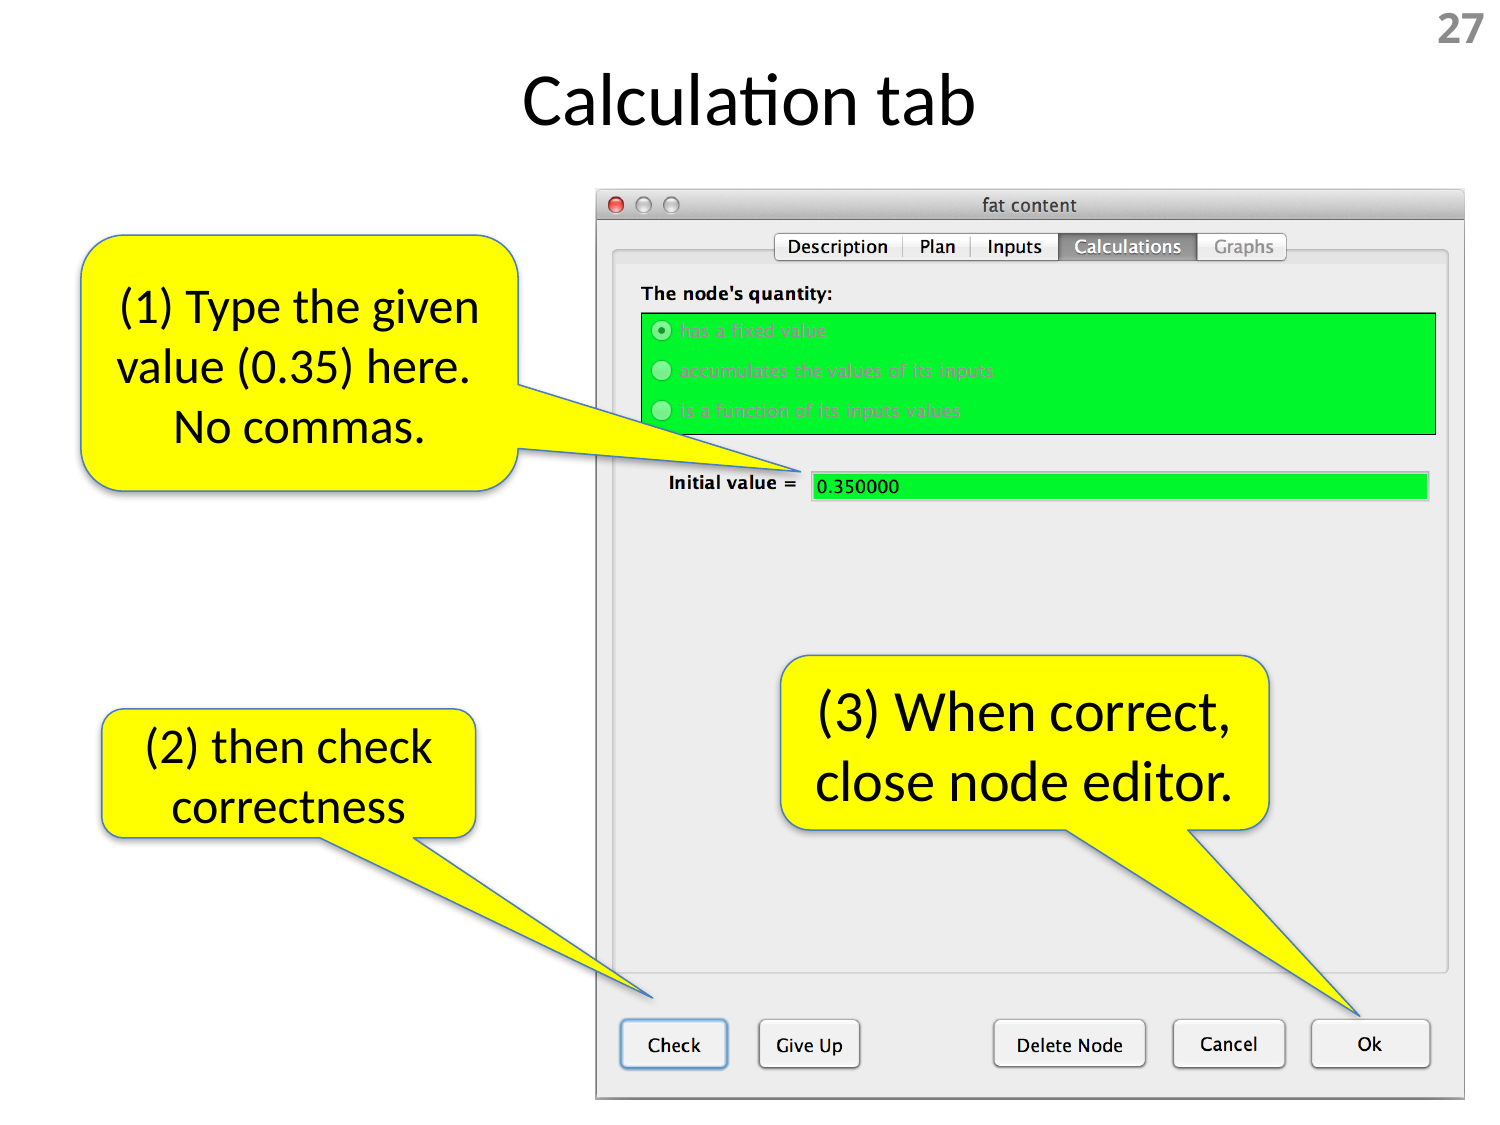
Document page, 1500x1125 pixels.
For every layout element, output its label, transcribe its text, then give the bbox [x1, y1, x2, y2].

slide_number 27 [1149, 0, 1500, 60]
text_box (1) Type the given value (0.35) here. No commas. [80, 234, 590, 492]
picture [595, 188, 1465, 1100]
text_box Calculation tab [74, 47, 1425, 143]
text_box (2) then check correctness [100, 708, 590, 969]
